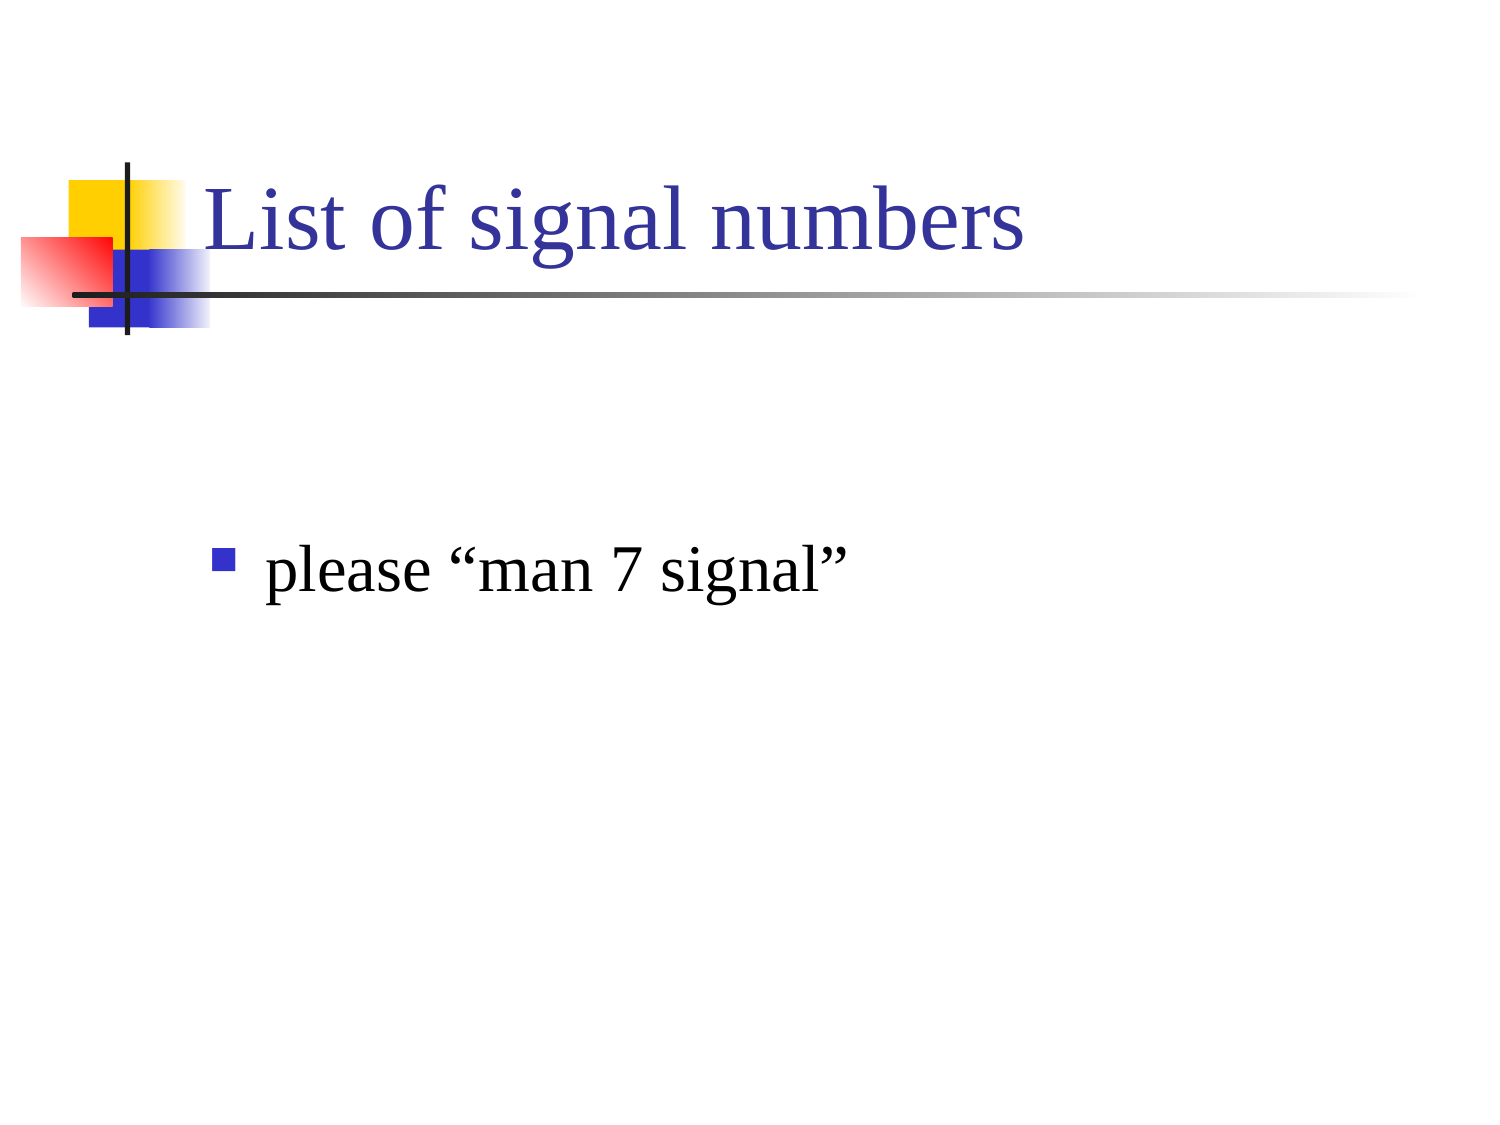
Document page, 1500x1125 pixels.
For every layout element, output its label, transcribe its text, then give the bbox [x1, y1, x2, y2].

title List of signal numbers [188, 35, 1468, 275]
list please “man 7 signal” [193, 331, 1469, 1006]
